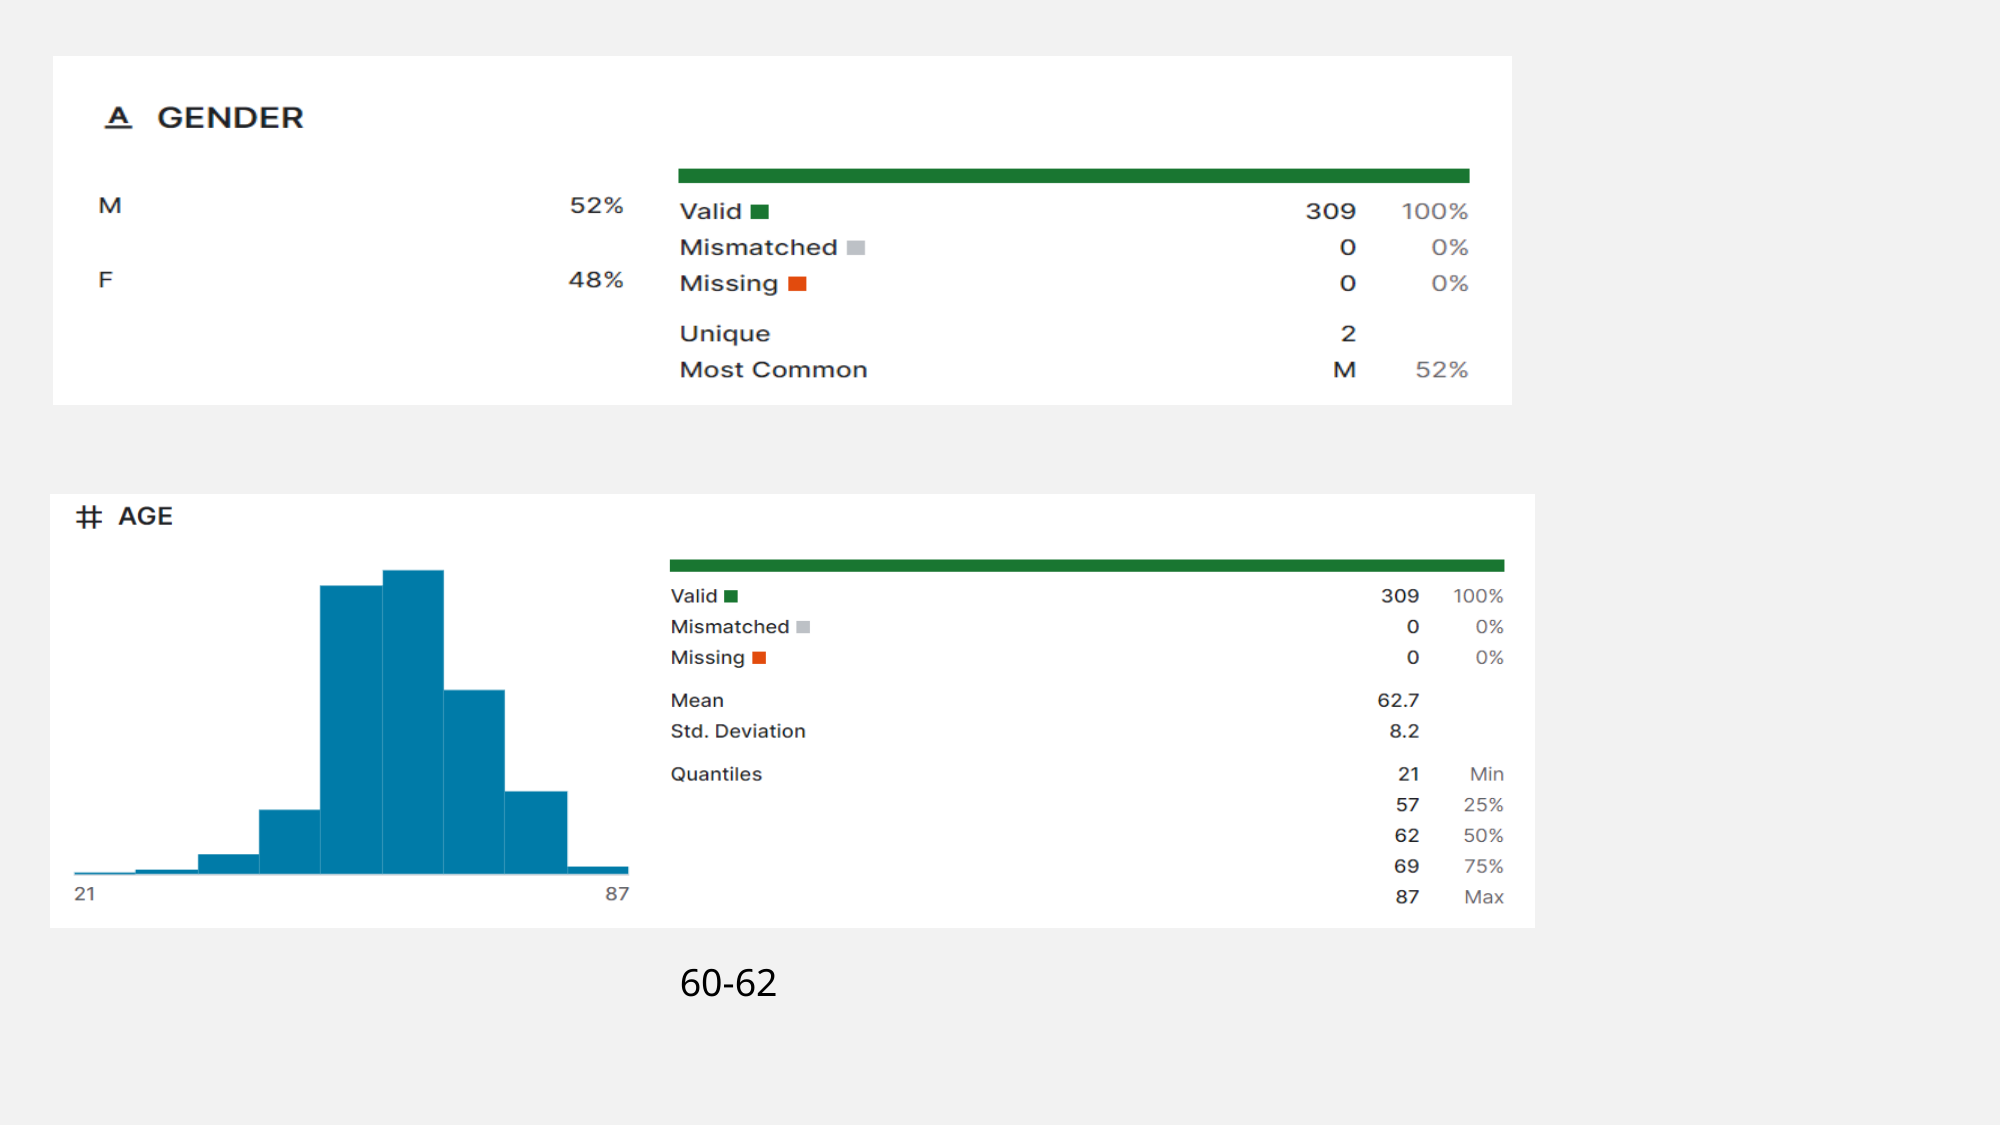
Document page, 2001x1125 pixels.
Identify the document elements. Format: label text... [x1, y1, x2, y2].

picture [49, 494, 1535, 928]
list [53, 56, 1512, 405]
text_box 60-62 [664, 951, 862, 1012]
